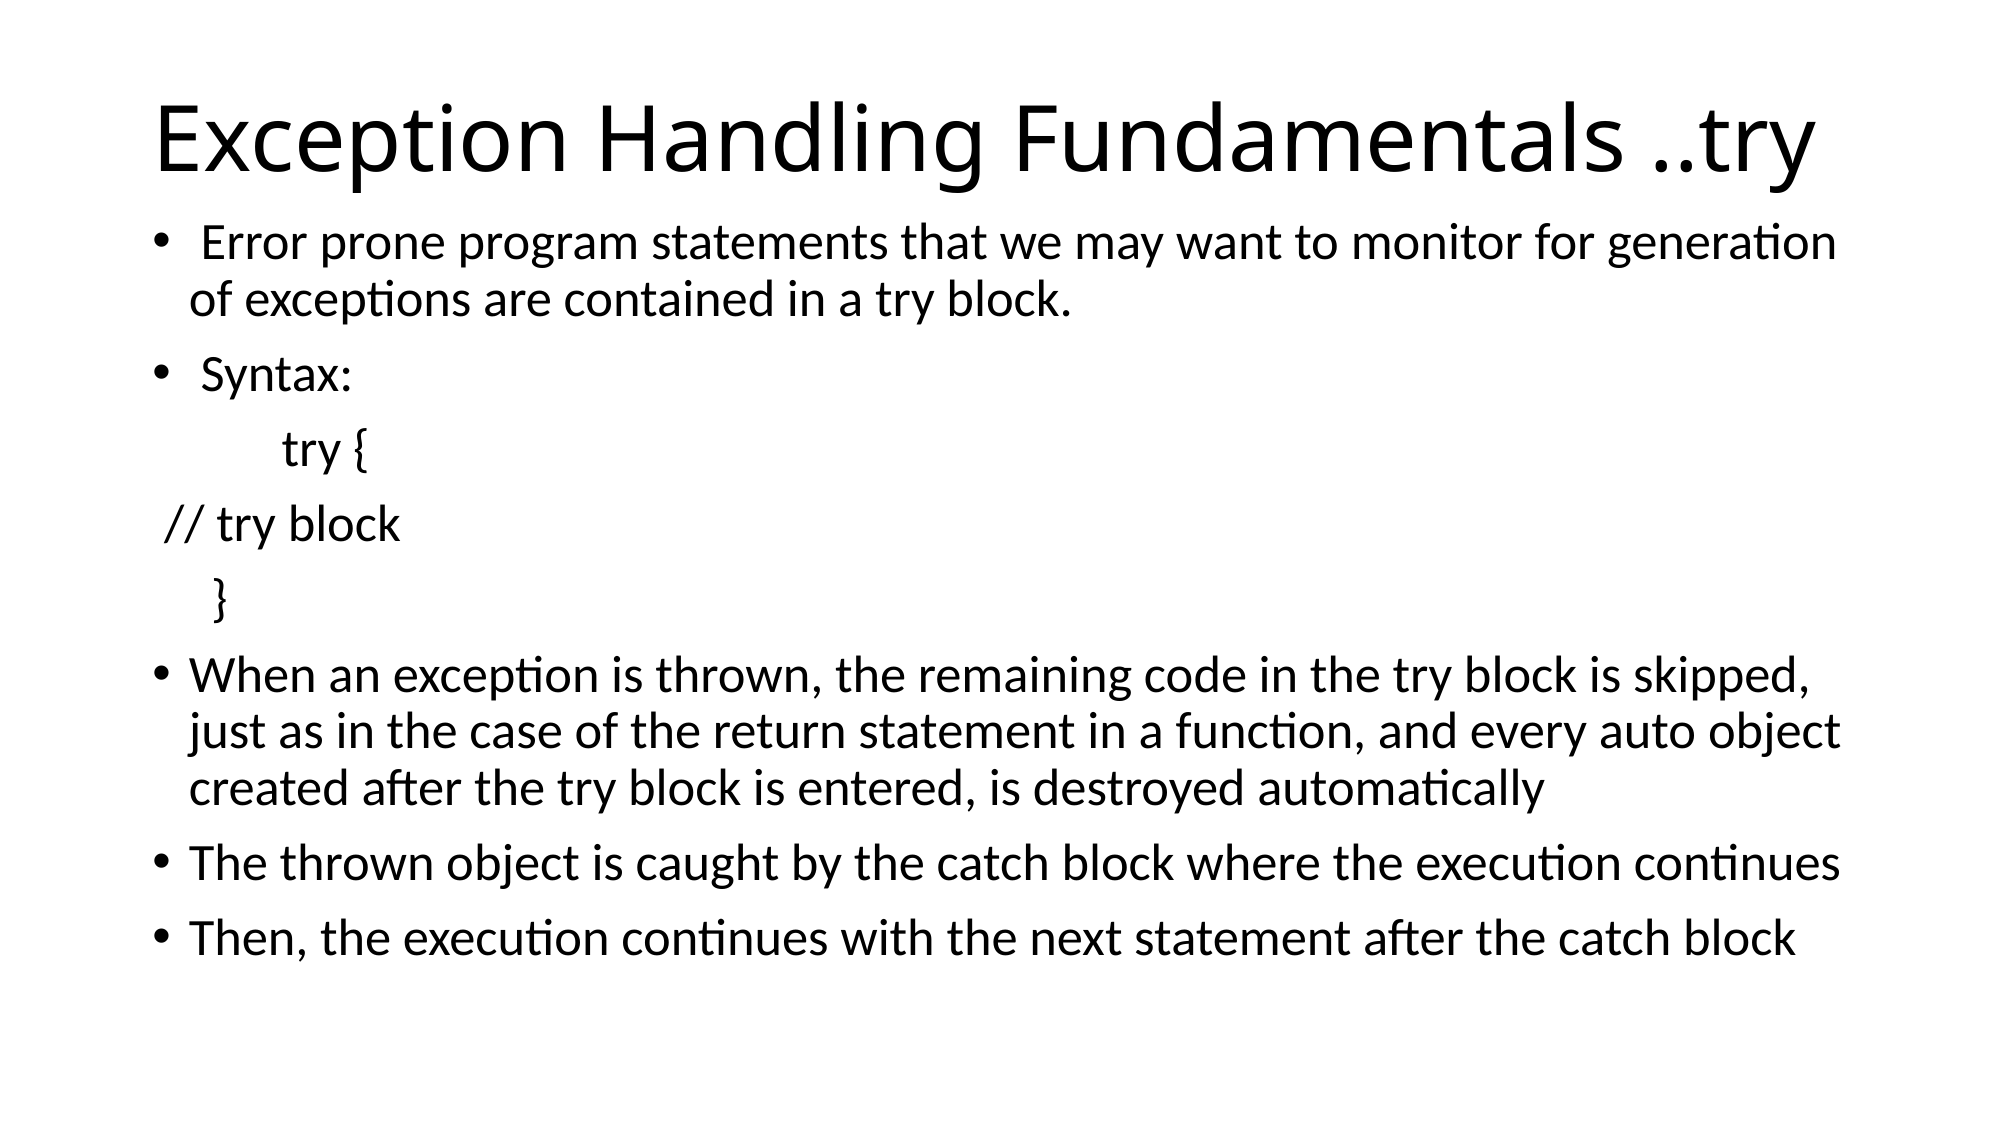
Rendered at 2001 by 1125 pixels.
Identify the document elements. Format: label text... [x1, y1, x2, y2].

list Error prone program statements that we may want to monitor for generation of exceptions are contained in a try block. Syntax: try { // try block } When an exception is thrown, the remaining code in the try block is skipped, just as in the case of the return statement in a function, and every auto object created after the try block is entered, is destroyed automatically The thrown object is caught by the catch block where the execution continues Then, the execution continues with the next statement after the catch block [137, 206, 1863, 1014]
title Exception Handling Fundamentals ..try [137, 59, 1863, 206]
